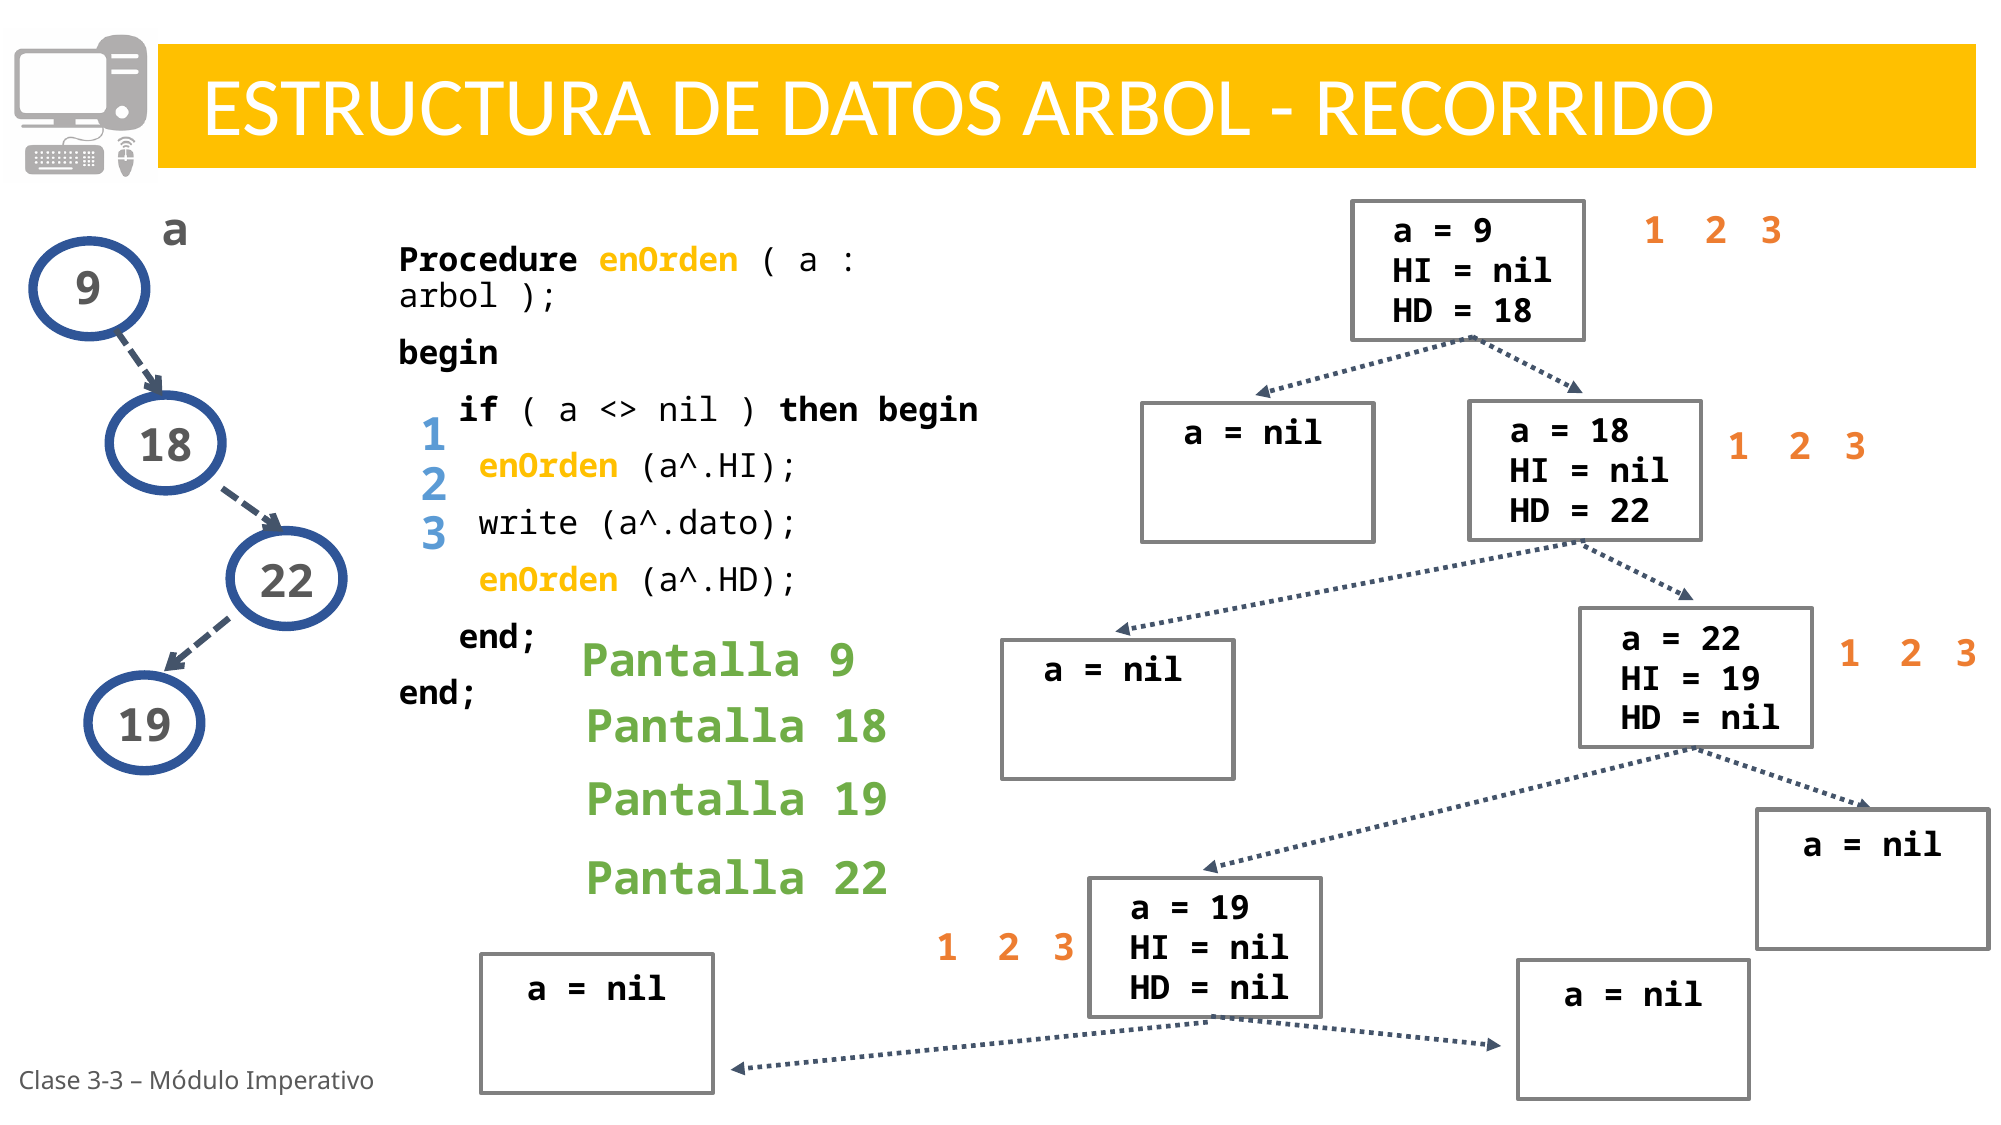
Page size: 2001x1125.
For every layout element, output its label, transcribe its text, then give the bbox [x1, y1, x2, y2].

text_box ESTRUCTURA DE DATOS ARBOL - RECORRIDO [187, 44, 1937, 160]
text_box 1 [1712, 414, 1765, 475]
text_box [1755, 807, 1991, 951]
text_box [1089, 877, 1322, 1018]
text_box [1469, 400, 1702, 541]
text_box Procedure enOrden ( a : arbol ); begin if ( a <> nil ) then begin enOrden (a^.HI); write (a^.dato); enOrden (a^.HD); end; end; [383, 235, 1025, 699]
text_box 2 [1884, 621, 1937, 682]
text_box 3 [1037, 915, 1084, 975]
text_box Pantalla 19 [571, 761, 904, 832]
text_box 3 [1829, 414, 1882, 475]
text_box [87, 617, 230, 771]
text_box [32, 198, 344, 627]
text_box [163, 45, 1976, 167]
text_box 2 [982, 915, 1035, 975]
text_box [1580, 608, 1813, 748]
text_box 1 2 3 [405, 403, 466, 548]
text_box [1210, 1016, 1502, 1047]
text_box 3 [1940, 621, 1993, 682]
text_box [1141, 402, 1374, 538]
text_box Clase 3-3 – Módulo Imperativo [3, 1046, 450, 1114]
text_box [1001, 639, 1234, 780]
text_box 1 [1823, 621, 1876, 682]
picture [3, 28, 158, 183]
text_box Pantalla 22 [570, 841, 903, 911]
text_box 2 [1689, 198, 1742, 259]
text_box 1 [1628, 198, 1681, 259]
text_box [480, 953, 713, 1094]
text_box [1114, 540, 1586, 632]
text_box 2 [1773, 414, 1826, 475]
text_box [1698, 749, 1873, 810]
text_box Pantalla 9 [566, 623, 871, 694]
text_box Pantalla 18 [570, 689, 903, 760]
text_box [730, 1021, 1209, 1071]
text_box 1 [921, 915, 974, 975]
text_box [1255, 338, 1471, 396]
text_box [1517, 959, 1750, 1100]
text_box a = nil [1788, 815, 1958, 870]
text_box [1352, 200, 1585, 339]
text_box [1472, 338, 1583, 394]
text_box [1202, 747, 1697, 871]
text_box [1583, 545, 1694, 601]
text_box 3 [1745, 198, 1798, 259]
